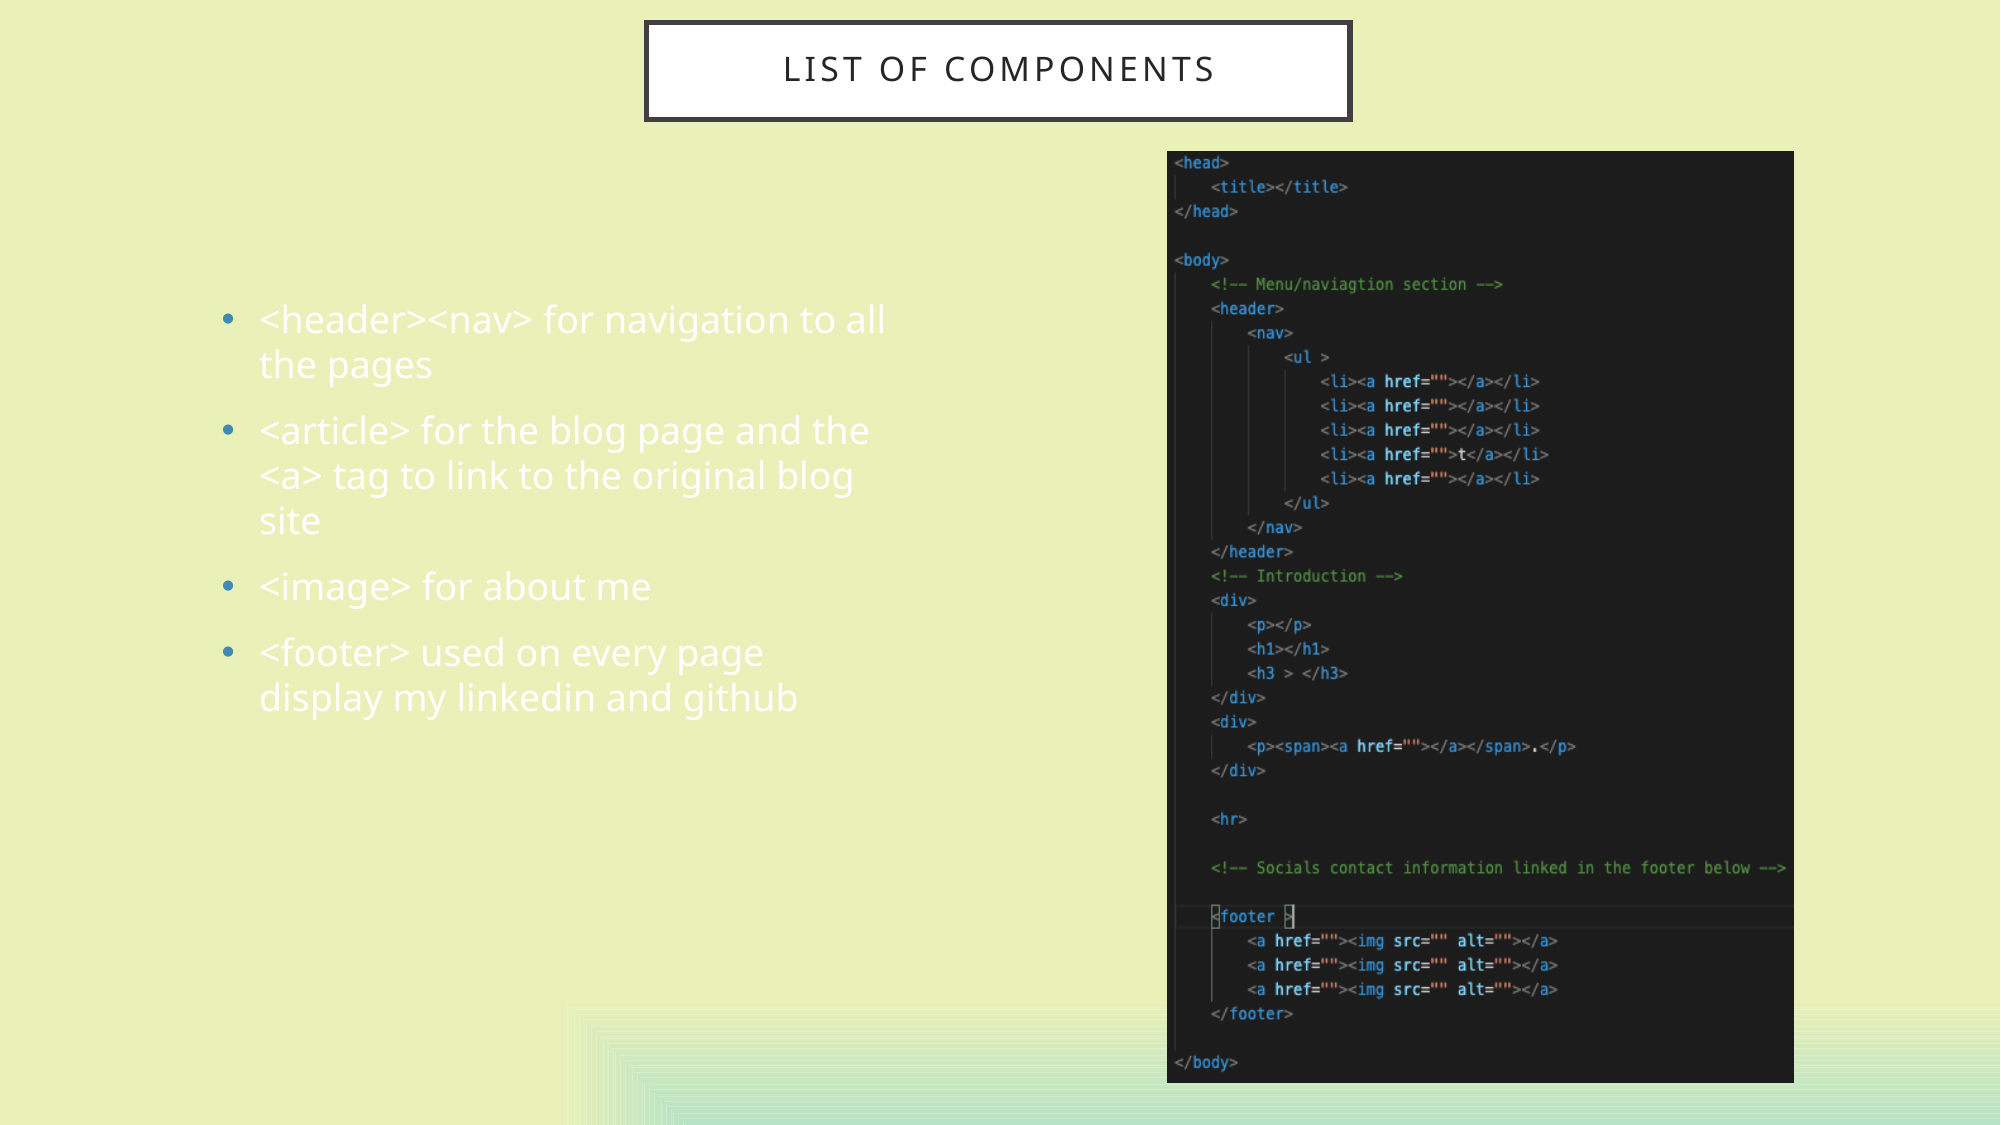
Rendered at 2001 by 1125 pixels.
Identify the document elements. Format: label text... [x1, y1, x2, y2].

list <header><nav> for navigation to all the pages <article> for the blog page and the <a> tag to link to the original blog site <image> for about me <footer> used on every page display my linkedin and github [206, 288, 911, 755]
picture [1167, 151, 1794, 1083]
title List of Components [644, 20, 1353, 122]
